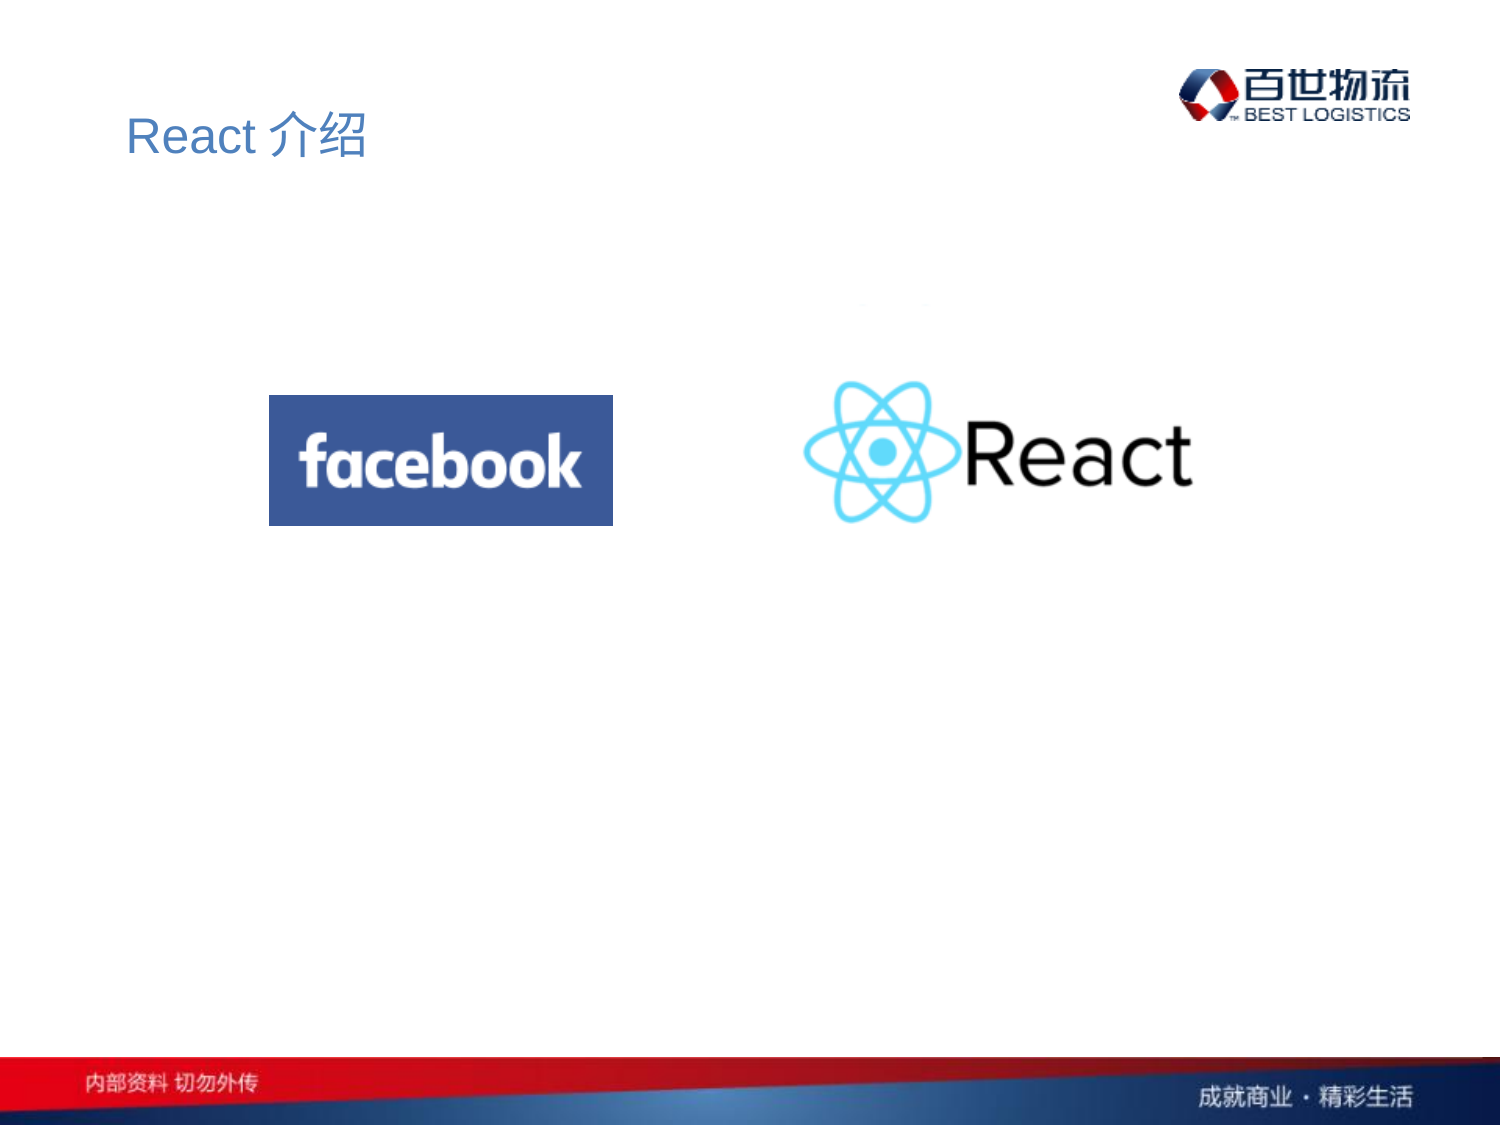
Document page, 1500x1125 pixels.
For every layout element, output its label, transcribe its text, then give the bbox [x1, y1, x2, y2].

picture [0, 1057, 1500, 1125]
picture [1179, 69, 1410, 121]
text_box React介绍 [110, 96, 428, 171]
picture [268, 395, 614, 526]
picture [793, 303, 1214, 618]
